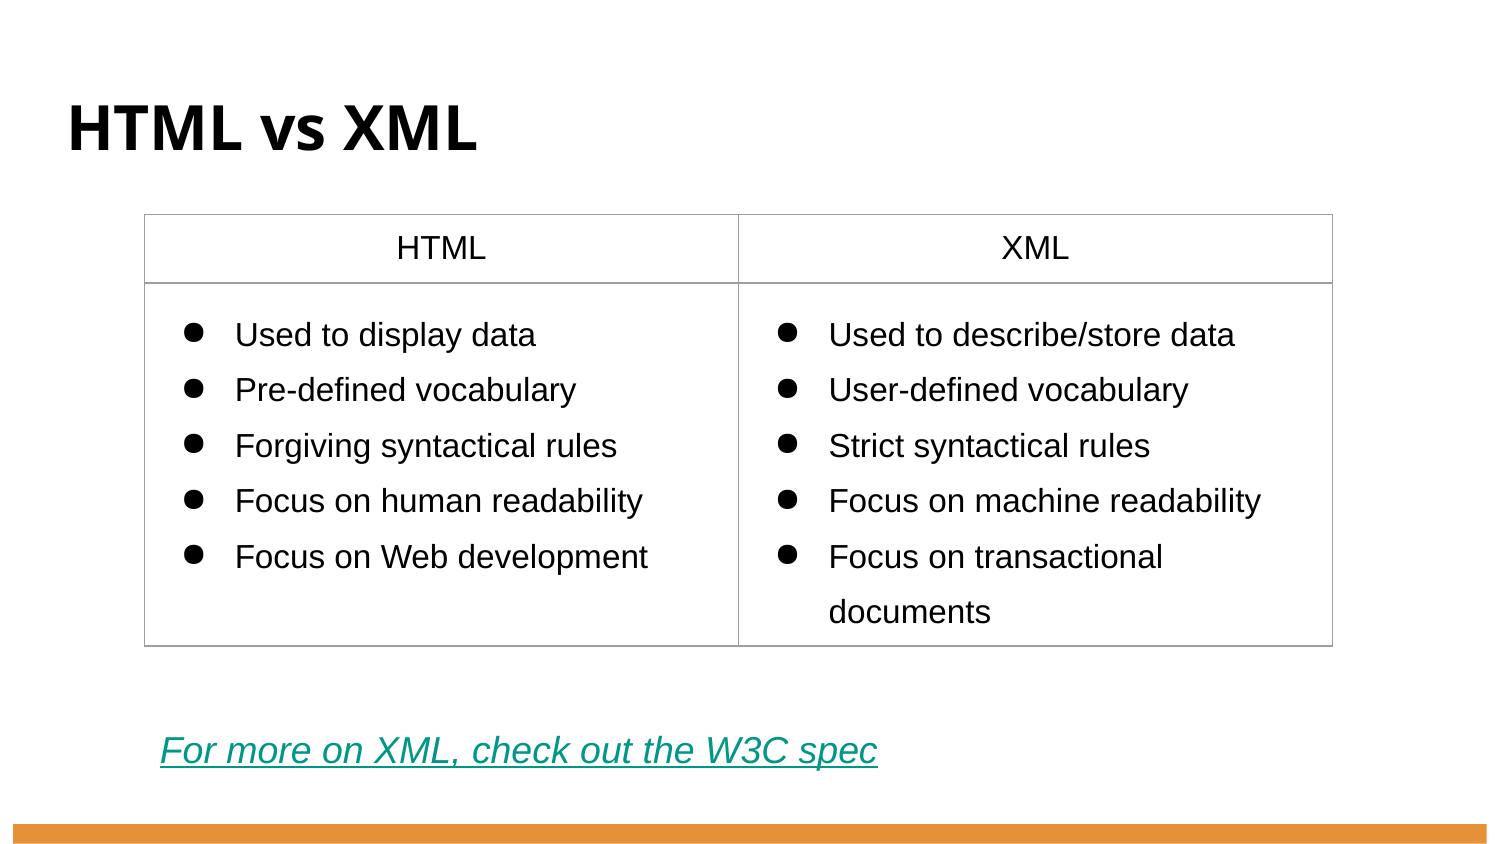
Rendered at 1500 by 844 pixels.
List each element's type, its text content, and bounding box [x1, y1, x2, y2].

table_header XML [739, 215, 1332, 282]
table_cell Used to describe/store data User-defined vocabulary Strict syntactical rules Focus on machine readability Focus on transactional documents [739, 284, 1332, 645]
table_cell Used to display data Pre-defined vocabulary Forgiving syntactical rules Focus on human readability Focus on Web development [145, 284, 738, 645]
text_box For more on XML, check out the W3C spec [144, 710, 1293, 794]
table_header HTML [145, 215, 738, 282]
title HTML vs XML [51, 72, 1449, 176]
